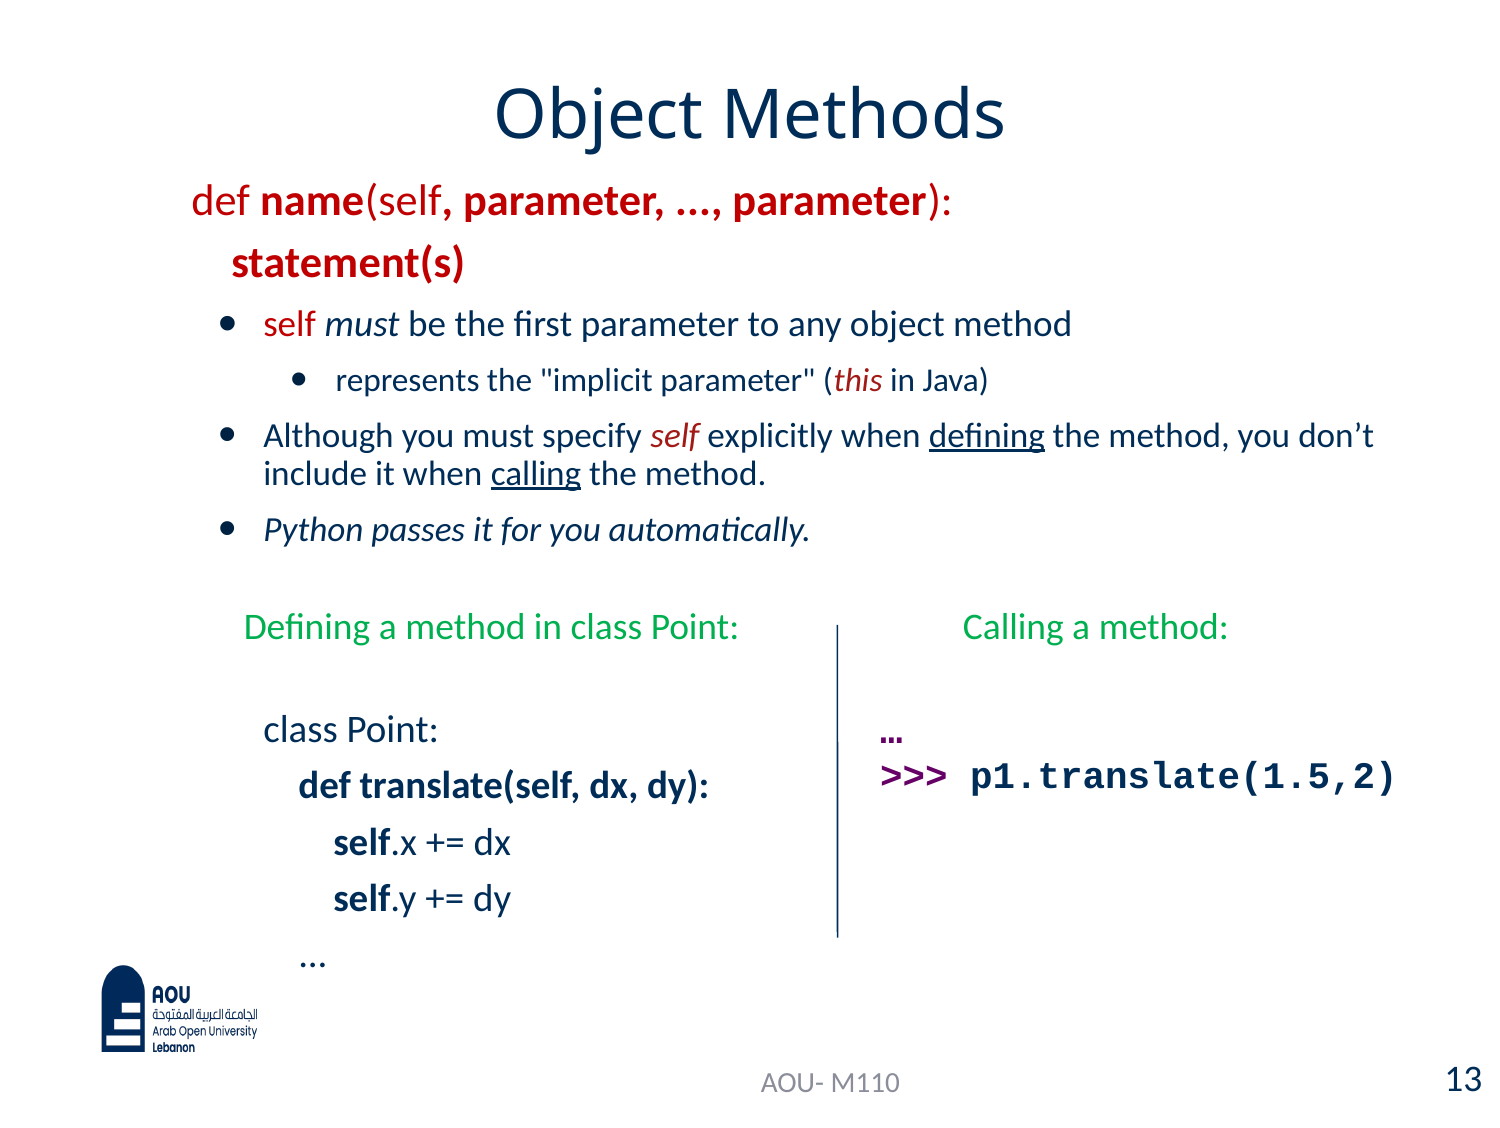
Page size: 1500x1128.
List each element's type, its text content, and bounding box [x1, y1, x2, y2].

text_box Defining a method in class Point: [229, 594, 799, 655]
text_box Calling a method: [948, 594, 1323, 655]
slide_number 13 [1429, 1046, 1500, 1107]
footer AOU- M110 [605, 1050, 1056, 1111]
picture [89, 948, 269, 1068]
title Object Methods [103, 60, 1397, 172]
text_box def name(self, parameter, ..., parameter): statement(s) self must be the first parameter to any object method represents the "implicit parameter" (this in Java) Although you must specify self explicitly when defining the method, you don’t include it when calling the method. Python passes it for you automatically. class Point: def translate(self, dx, dy): self.x += dx self.y += dy ... [131, 171, 1425, 985]
text_box … >>> p1.translate(1.5,2) [865, 699, 1414, 804]
